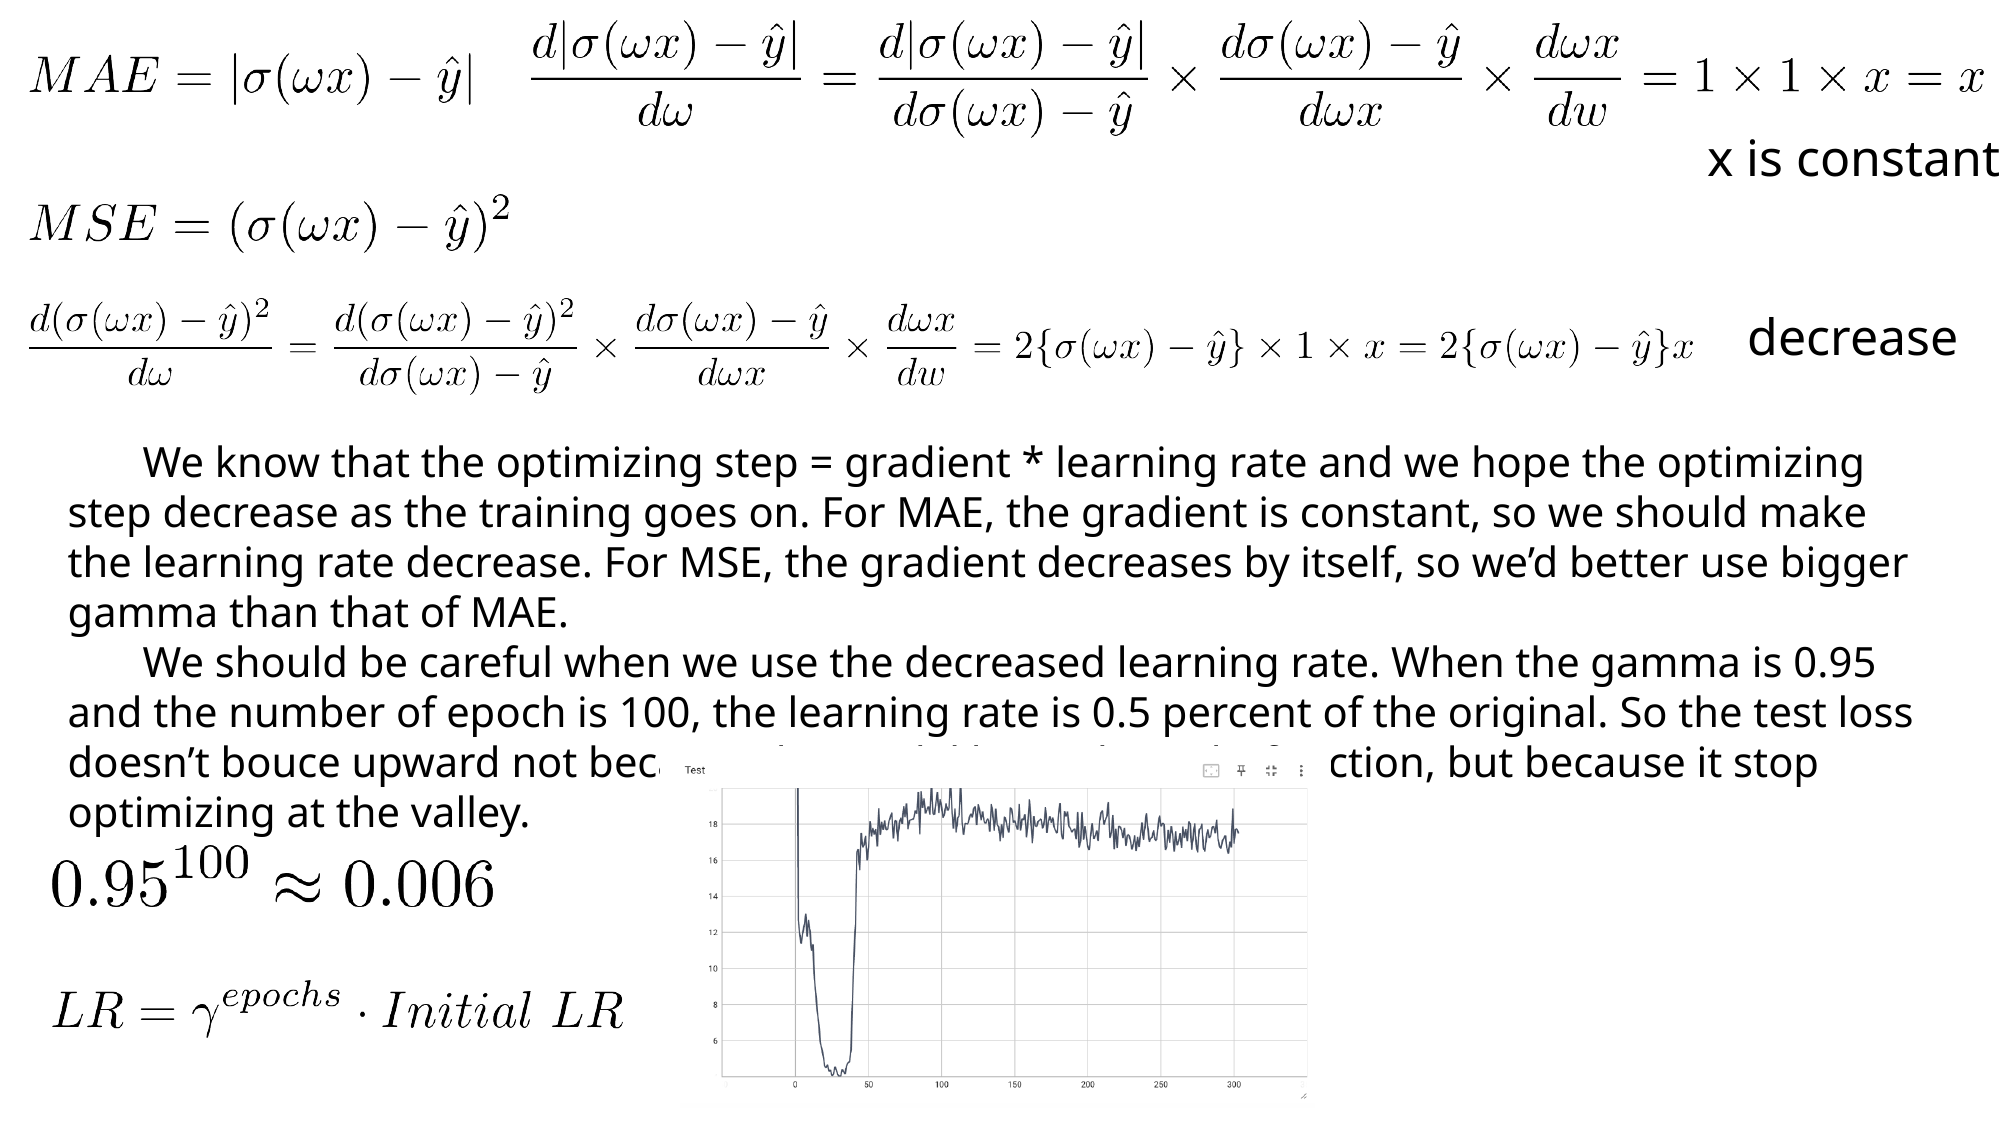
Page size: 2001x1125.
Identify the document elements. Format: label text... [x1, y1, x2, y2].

picture [52, 980, 624, 1038]
text_box decrease [1732, 298, 2000, 373]
picture [29, 297, 1693, 396]
picture [52, 845, 494, 907]
text_box We know that the optimizing step = gradient * learning rate and we hope the optimizing step decrease as the training goes on. For MAE, the gradient is constant, so we should make the learning rate decrease. For MSE, the gradient decreases by itself, so we’d better use bigger gamma than that of MAE. We should be careful when we use the decreased learning rate. When the gamma is 0.95 and the number of epoch is 100, the learning rate is 0.5 percent of the original. So the test loss doesn’t bouce upward not because the model learn the right function, but because it stop optimizing at the valley. [52, 428, 1940, 844]
picture [531, 19, 1985, 138]
picture [29, 53, 472, 105]
picture [29, 193, 509, 253]
picture [660, 746, 1332, 1118]
text_box x is constant [1692, 118, 2000, 194]
